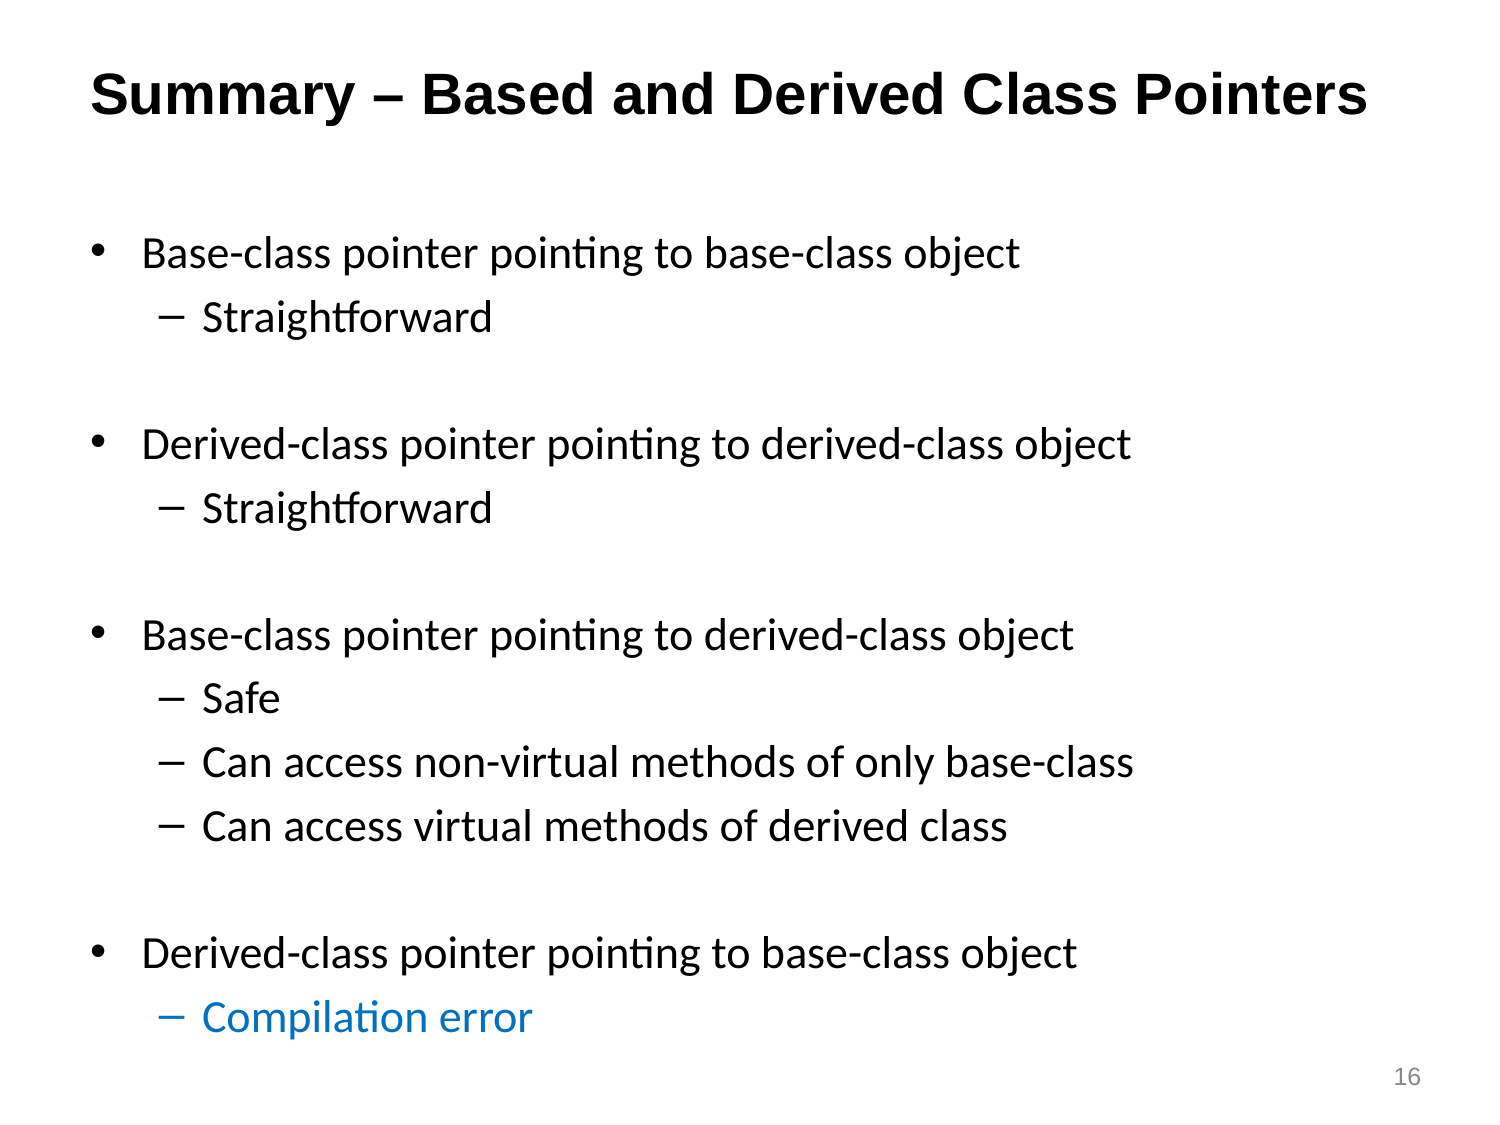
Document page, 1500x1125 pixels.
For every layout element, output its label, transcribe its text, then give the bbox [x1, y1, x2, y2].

slide_number ‹#› [1316, 1053, 1437, 1106]
list Base-class pointer pointing to base-class object Straightforward Derived-class pointer pointing to derived-class object Straightforward Base-class pointer pointing to derived-class object Safe Can access non-virtual methods of only base-class Can access virtual methods of derived class Derived-class pointer pointing to base-class object Compilation error [75, 214, 1437, 1053]
title Summary – Based and Derived Class Pointers [75, 23, 1425, 160]
